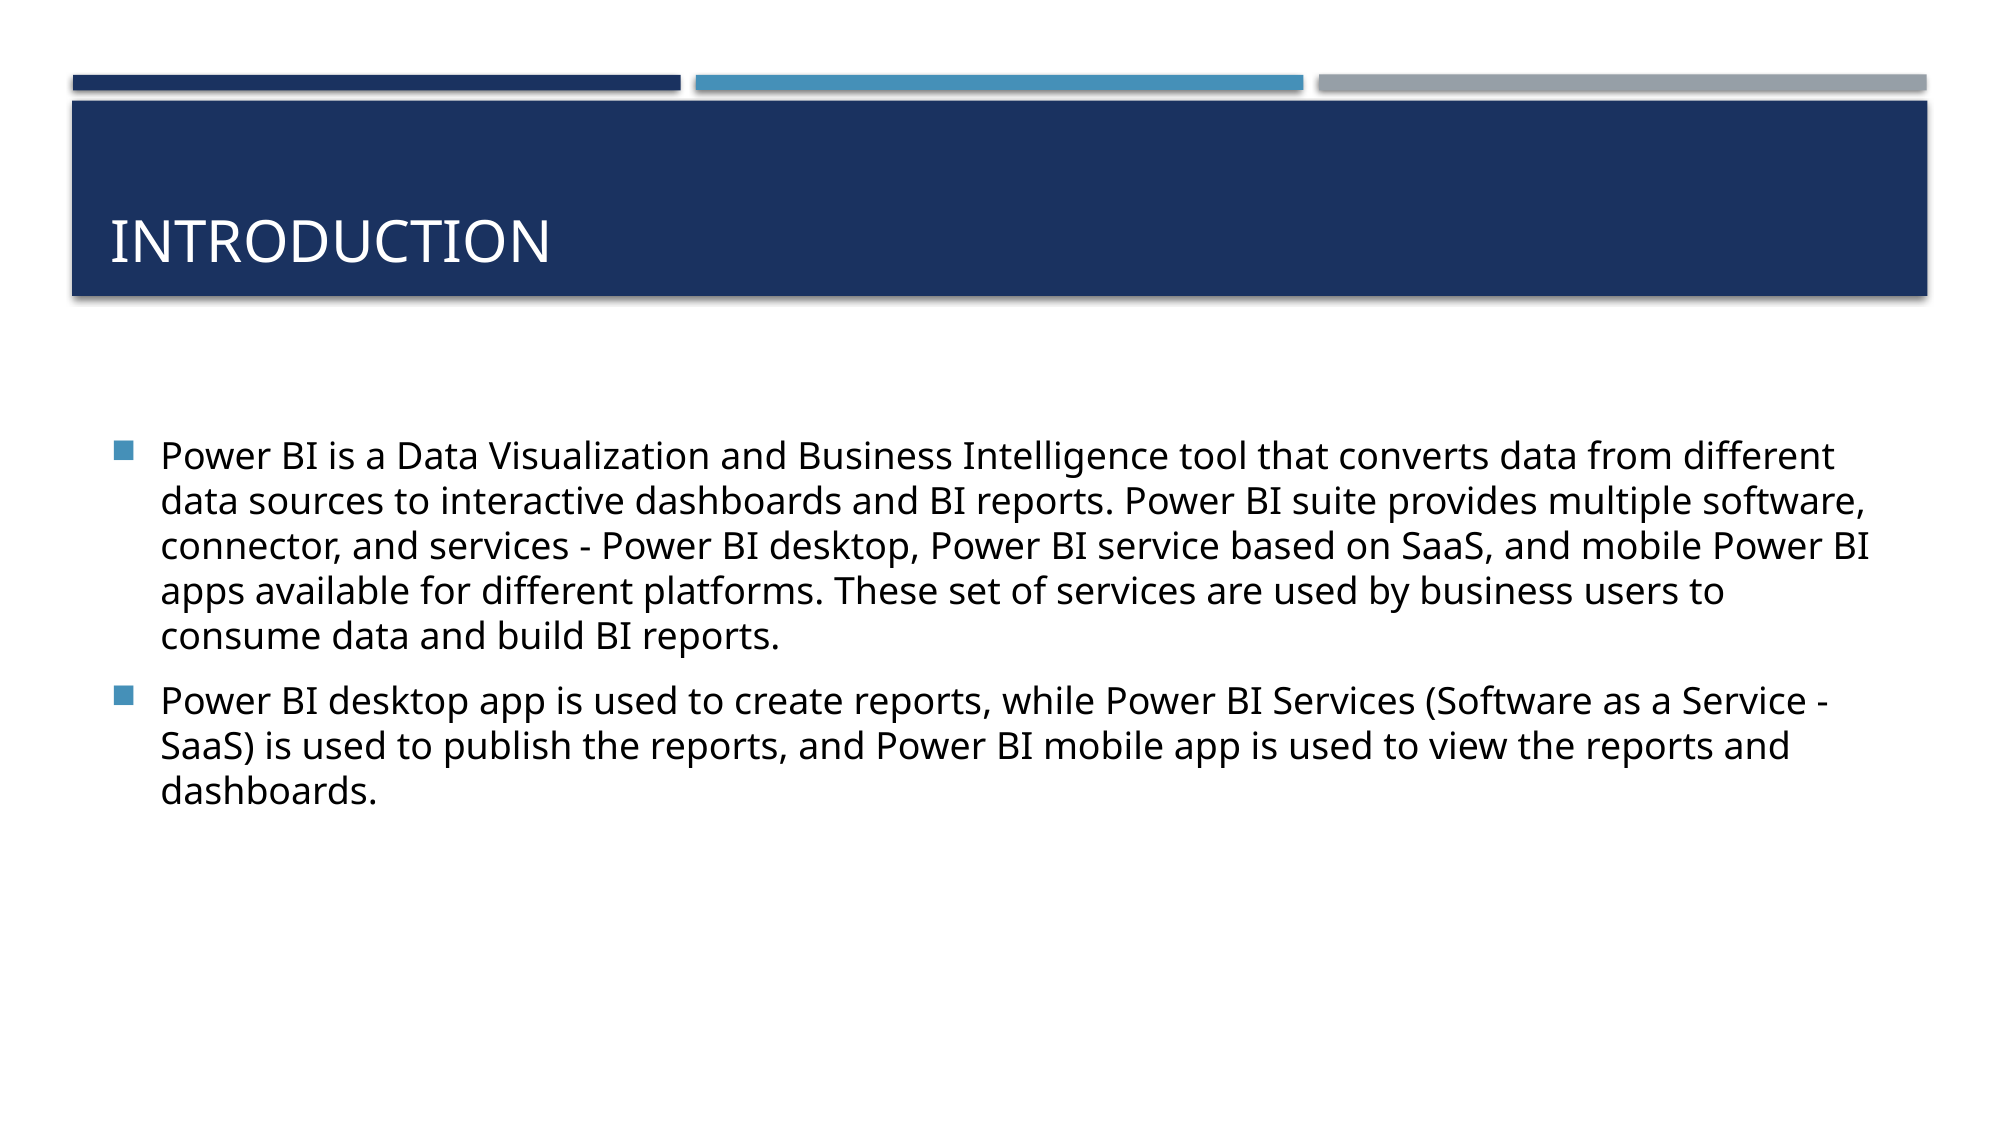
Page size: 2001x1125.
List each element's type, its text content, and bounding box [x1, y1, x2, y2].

list Power BI is a Data Visualization and Business Intelligence tool that converts data from different data sources to interactive dashboards and BI reports. Power BI suite provides multiple software, connector, and services - Power BI desktop, Power BI service based on SaaS, and mobile Power BI apps available for different platforms. These set of services are used by business users to consume data and build BI reports. Power BI desktop app is used to create reports, while Power BI Services (Software as a Service - SaaS) is used to publish the reports, and Power BI mobile app is used to view the reports and dashboards. [95, 353, 1905, 957]
title introduction [95, 115, 1905, 282]
